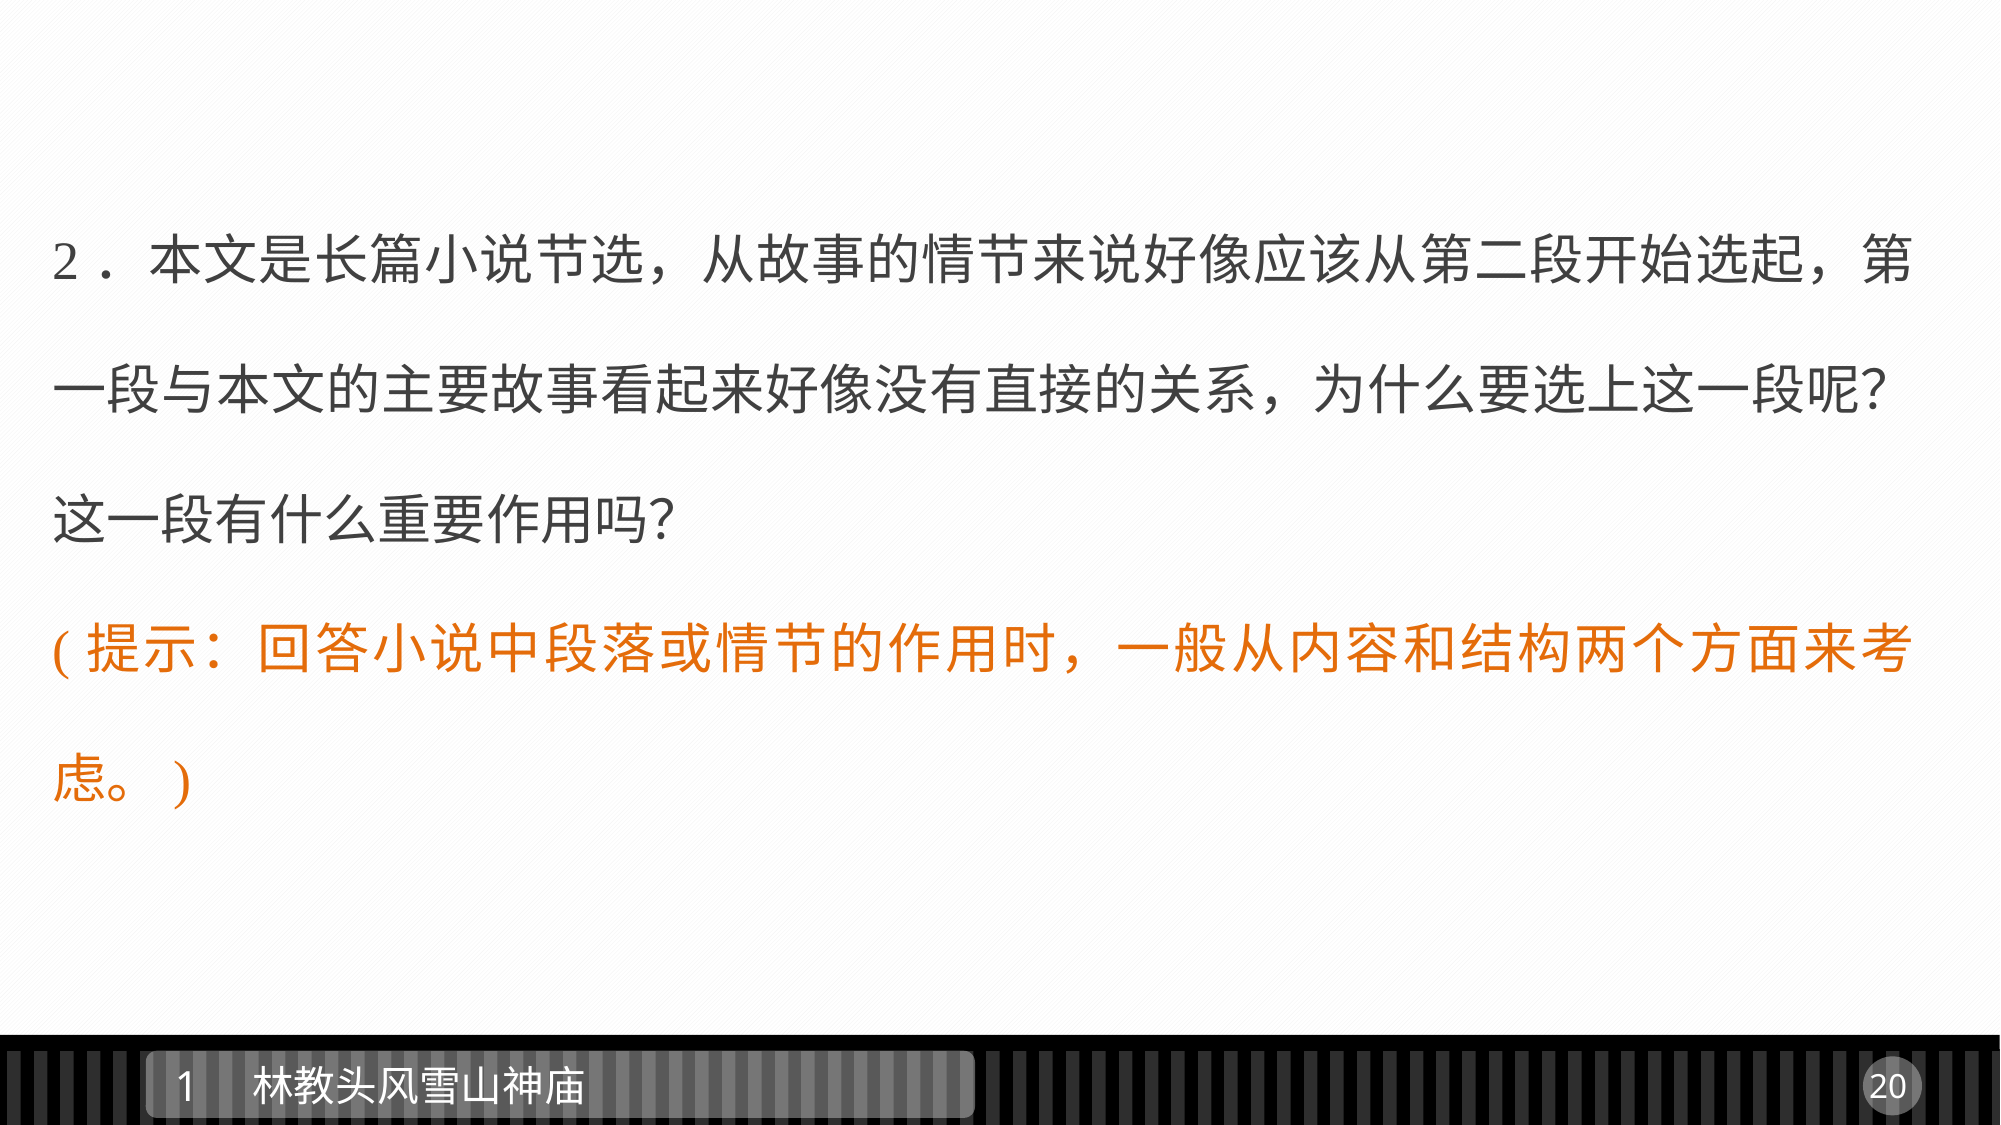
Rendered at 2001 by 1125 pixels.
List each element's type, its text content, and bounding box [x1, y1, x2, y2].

text_box 2．本文是长篇小说节选，从故事的情节来说好像应该从第二段开始选起，第一段与本文的主要故事看起来好像没有直接的关系，为什么要选上这一段呢？这一段有什么重要作用吗？ (提示：回答小说中段落或情节的作用时，一般从内容和结构两个方面来考虑。) [37, 152, 1930, 818]
